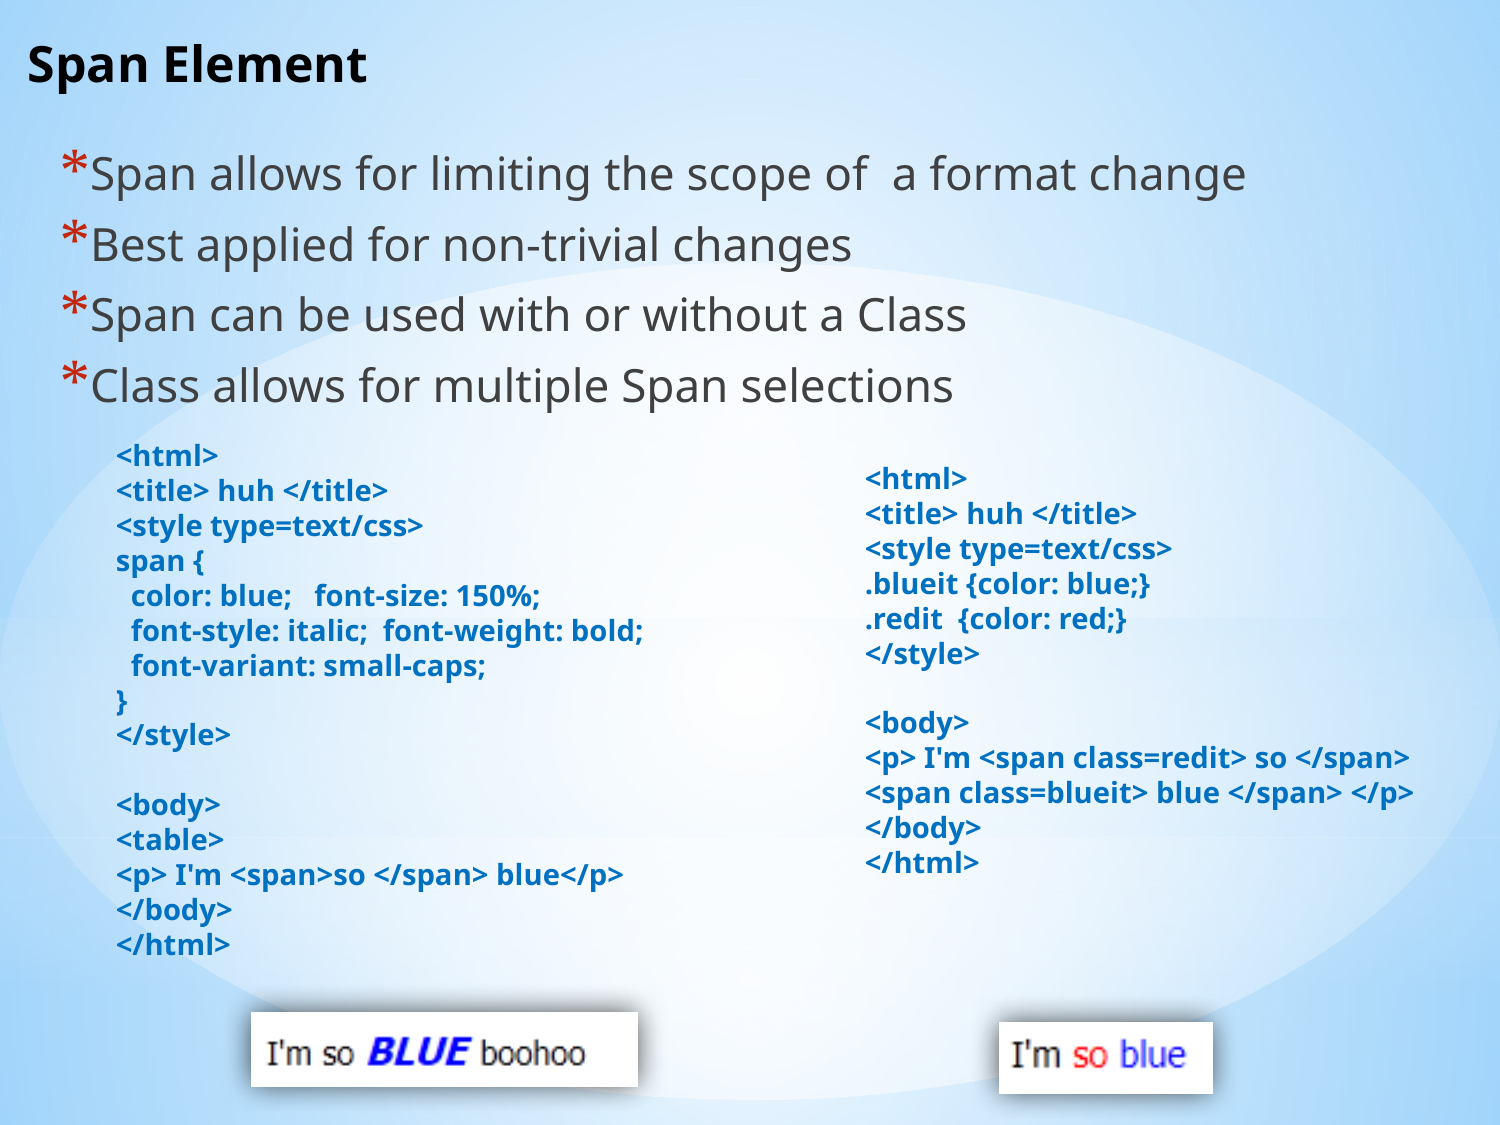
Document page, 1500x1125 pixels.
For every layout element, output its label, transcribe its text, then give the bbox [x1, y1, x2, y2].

picture [251, 1012, 639, 1087]
title Span Element [12, 24, 1425, 96]
text_box <html> <title> huh </title> <style type=text/css> span { color: blue; font-size: 150%; font-style: italic; font-weight: bold; font-variant: small-caps; } </style> <body> <table> <p> I'm <span>so </span> blue</p> </body> </html> [101, 429, 763, 969]
list Span allows for limiting the scope of a format change Best applied for non-trivial changes Span can be used with or without a Class Class allows for multiple Span selections [37, 137, 1463, 1063]
text_box <html> <title> huh </title> <style type=text/css> .blueit {color: blue;} .redit {color: red;} </style> <body> <p> I'm <span class=redit> so </span> <span class=blueit> blue </span> </p> </body> </html> [849, 452, 1488, 887]
picture [999, 1022, 1213, 1094]
